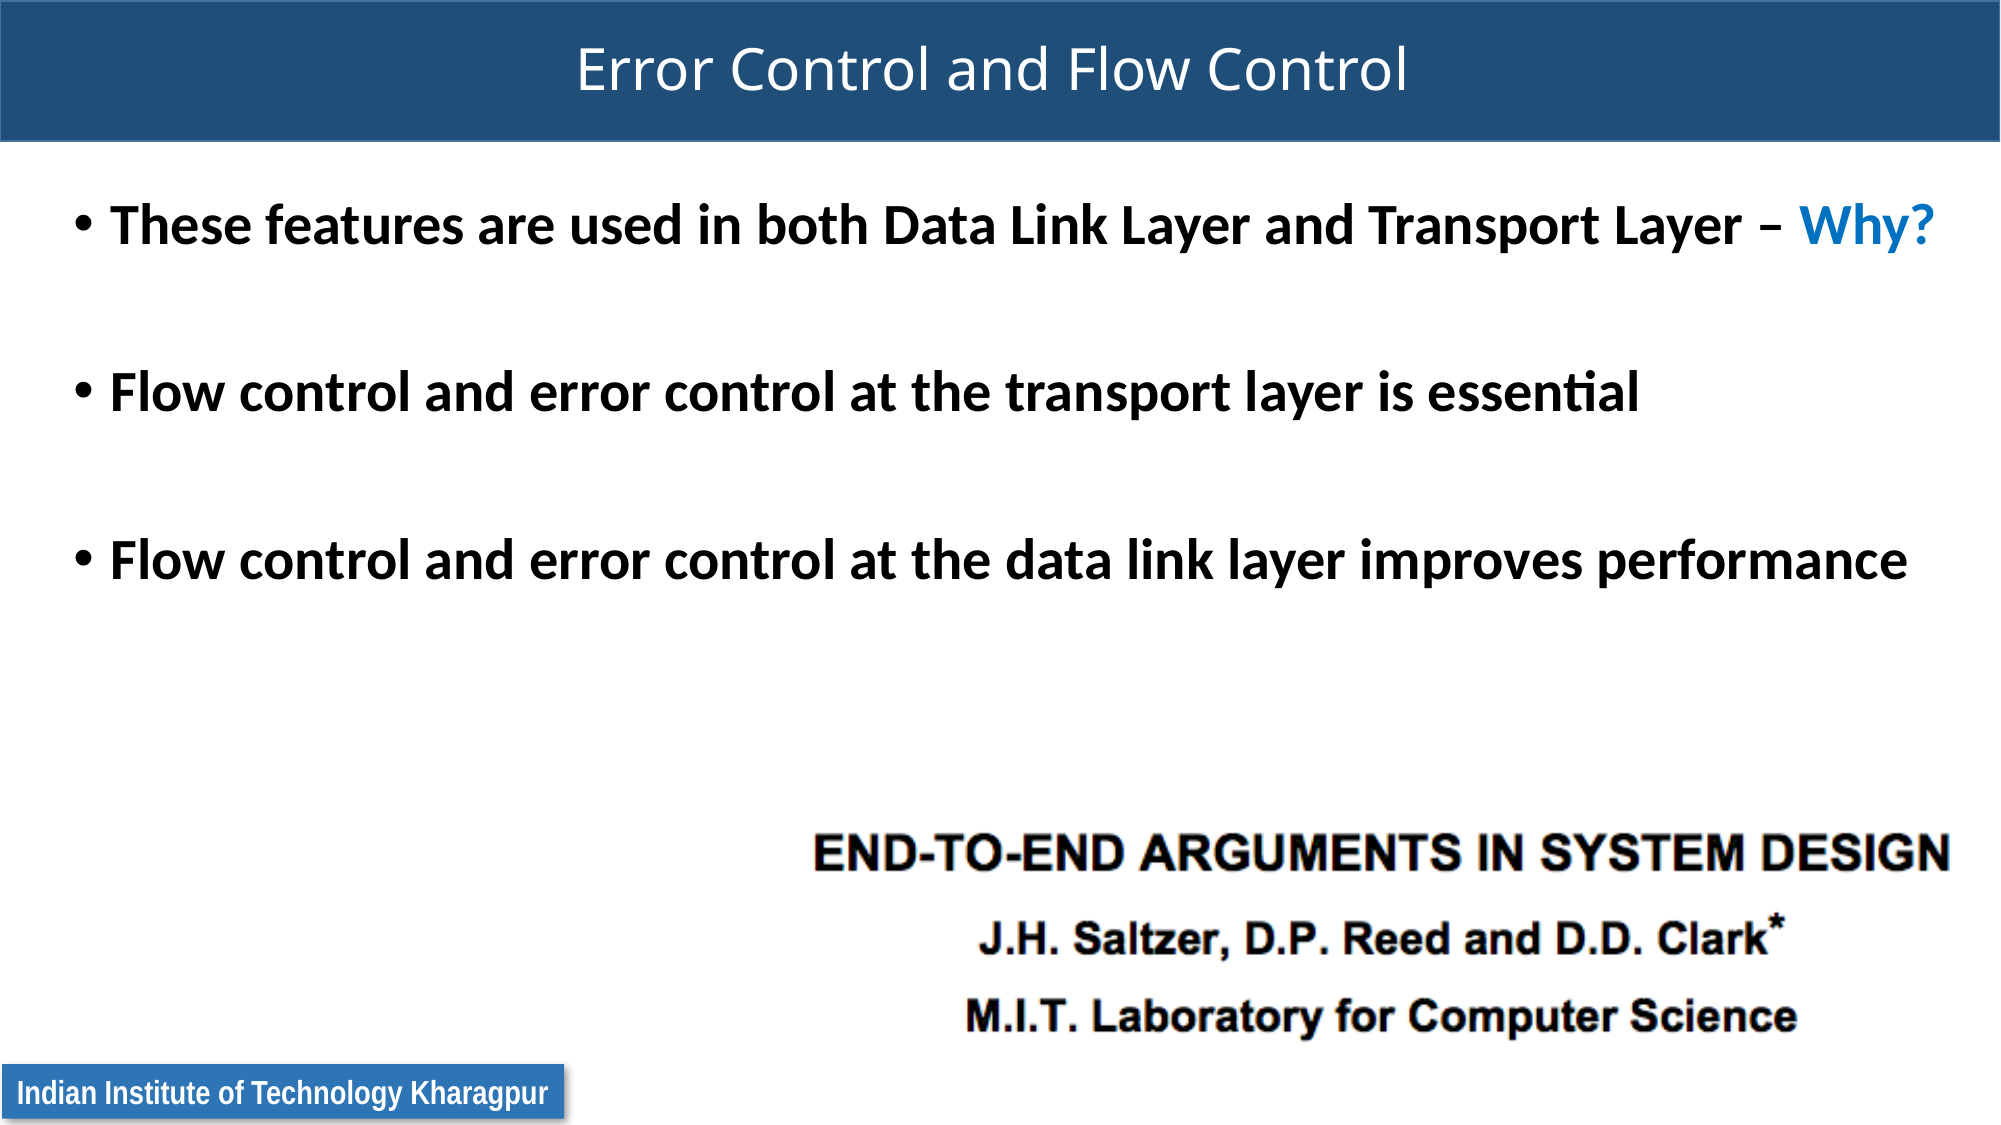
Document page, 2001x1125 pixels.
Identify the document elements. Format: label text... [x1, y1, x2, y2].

picture [770, 792, 2000, 1122]
title Error Control and Flow Control [0, 1, 2000, 141]
list These features are used in both Data Link Layer and Transport Layer – Why? Flow control and error control at the transport layer is essential Flow control and error control at the data link layer improves performance [58, 186, 1954, 1065]
